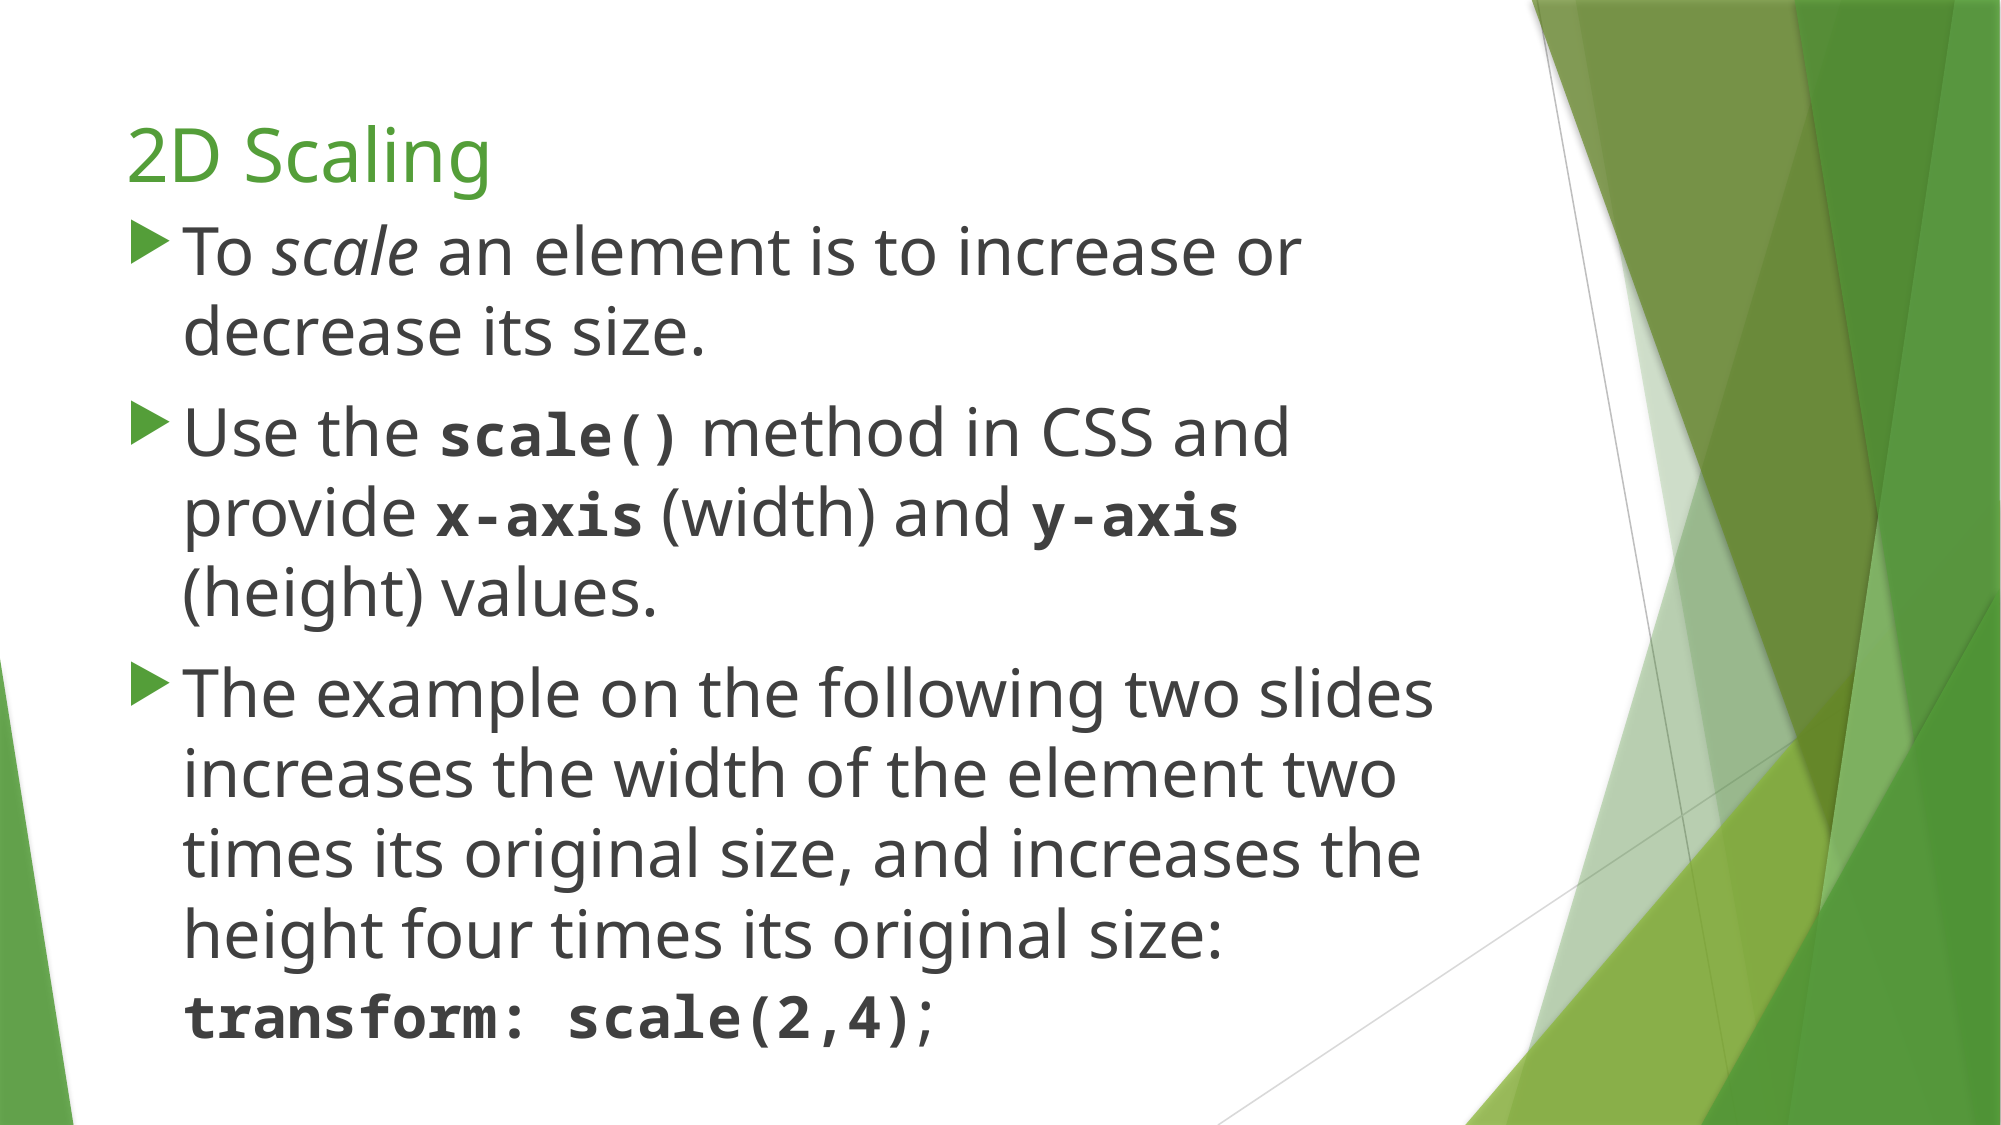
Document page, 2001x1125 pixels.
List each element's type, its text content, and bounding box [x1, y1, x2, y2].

list To scale an element is to increase or decrease its size. Use the scale() method in CSS and provide x-axis (width) and y-axis (height) values. The example on the following two slides increases the width of the element two times its original size, and increases the height four times its original size: transform: scale(2,4); [111, 201, 1503, 1073]
title 2D Scaling [111, 99, 1522, 317]
